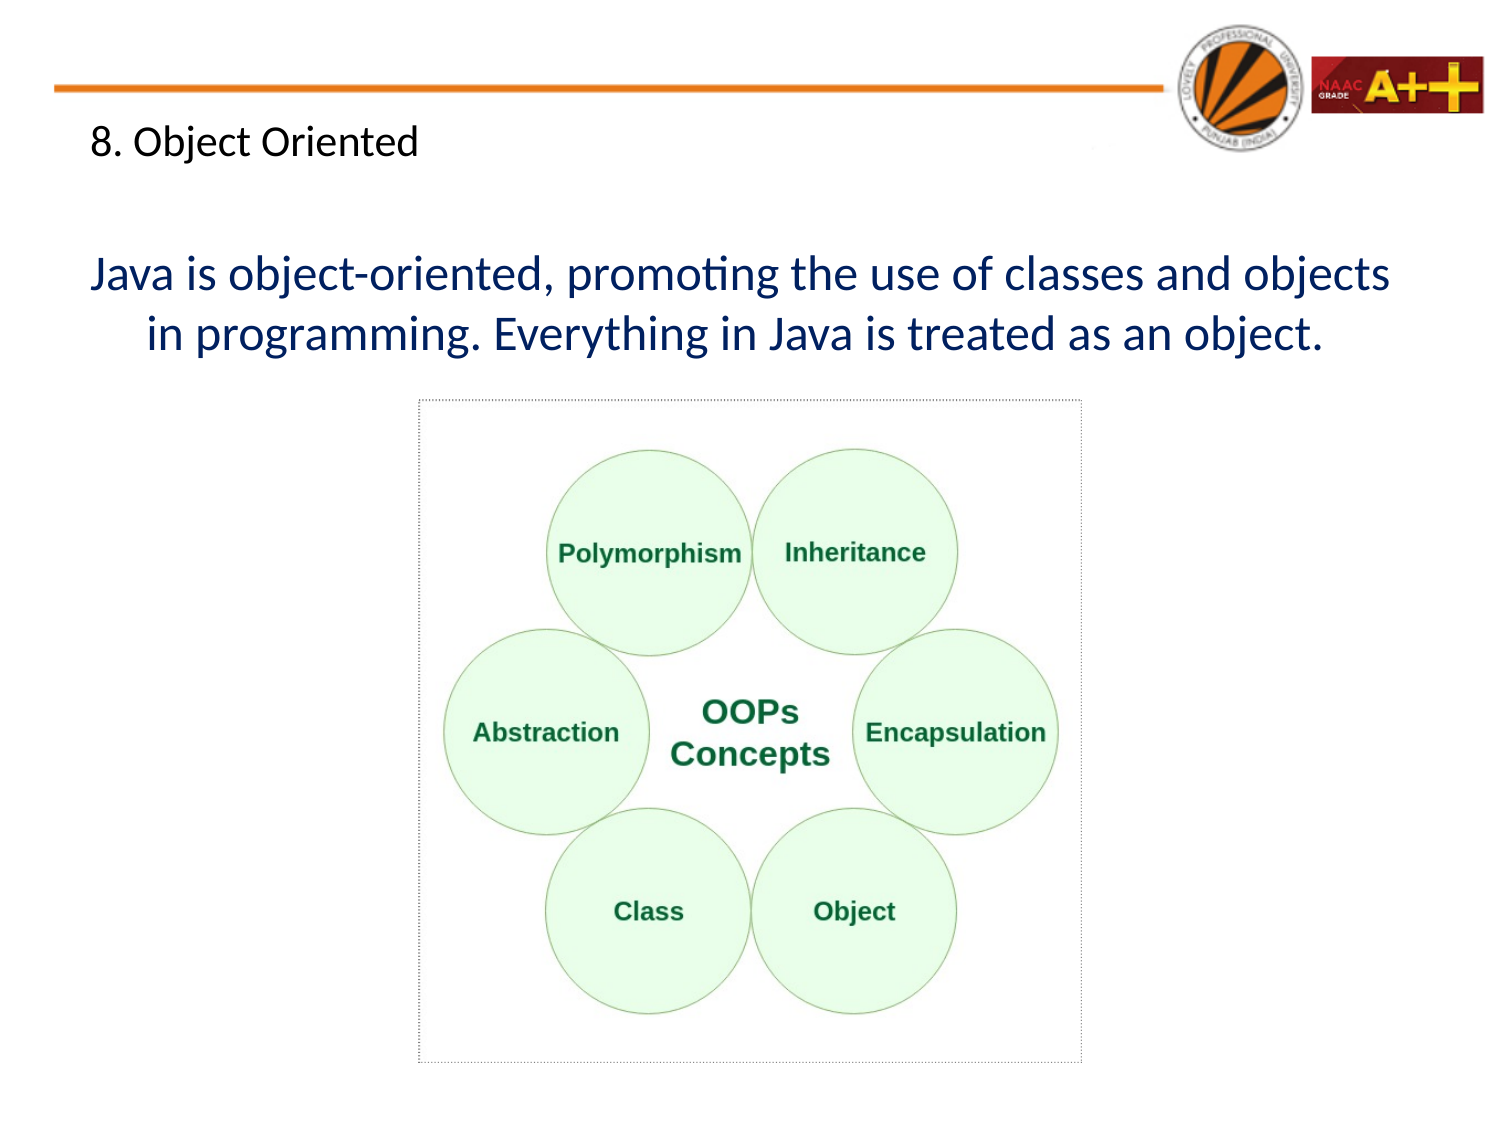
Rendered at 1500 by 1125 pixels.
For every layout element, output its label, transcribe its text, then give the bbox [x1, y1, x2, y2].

list Java is object-oriented, promoting the use of classes and objects in programming. Everything in Java is treated as an object. [75, 232, 1425, 1005]
title 8. Object Oriented [75, 45, 1425, 232]
picture [23, 16, 1500, 163]
picture [418, 399, 1082, 1063]
